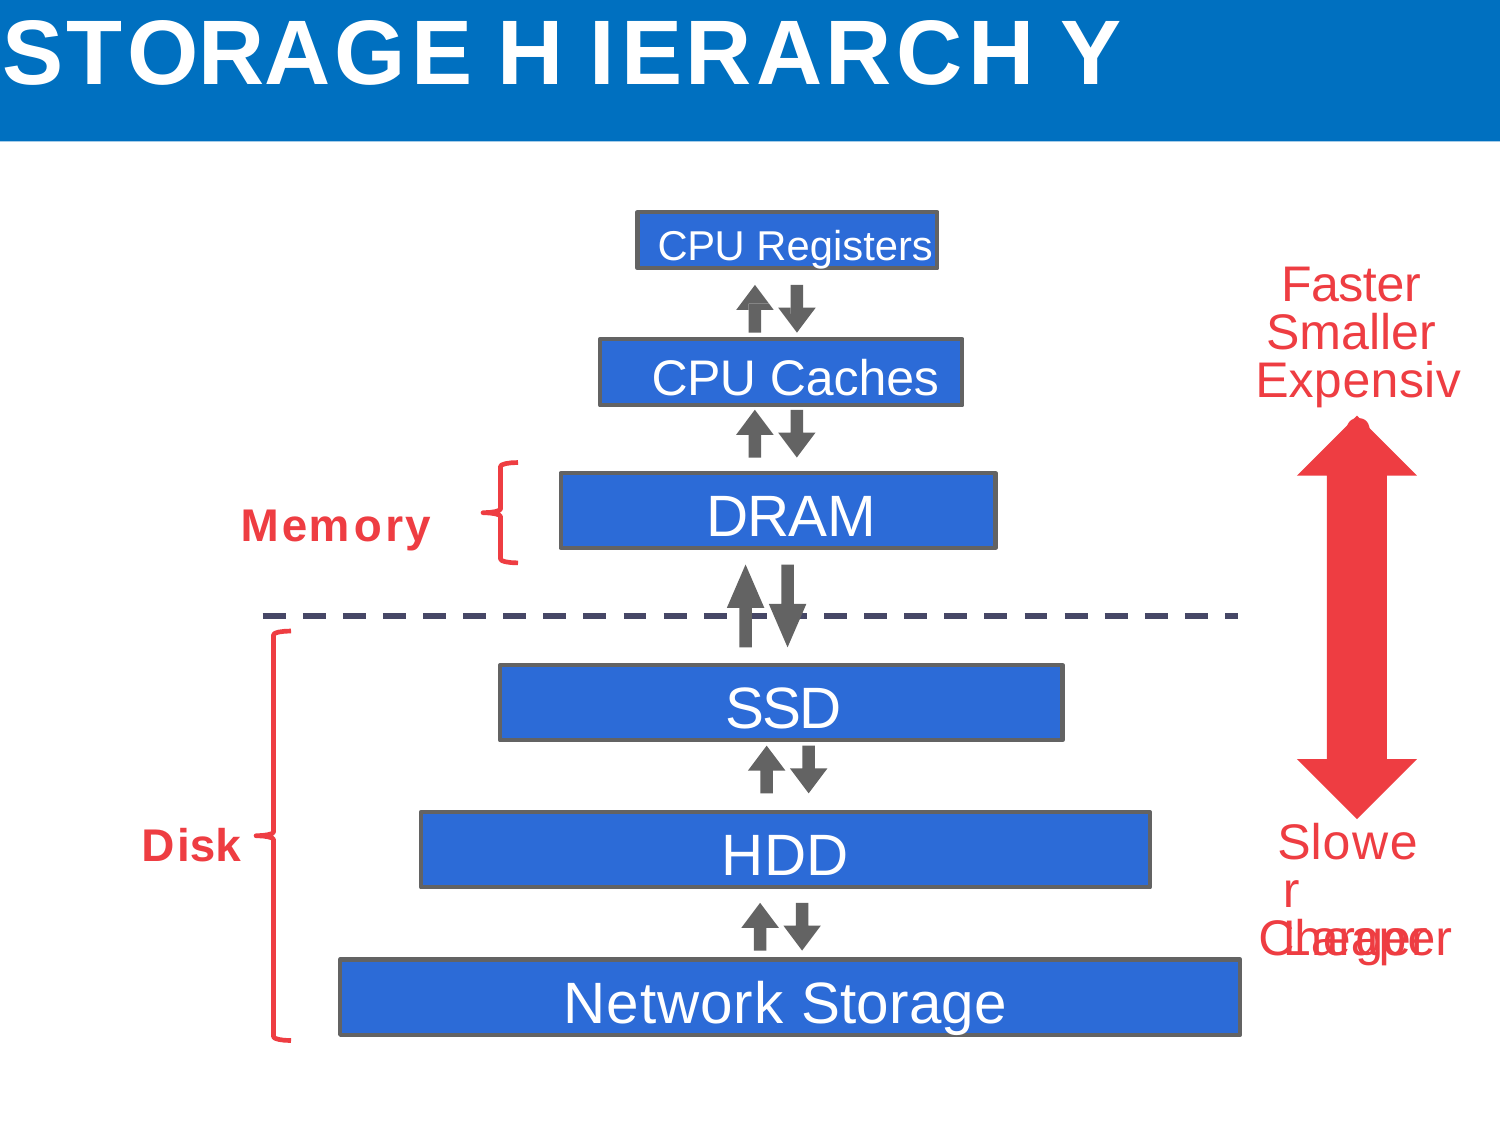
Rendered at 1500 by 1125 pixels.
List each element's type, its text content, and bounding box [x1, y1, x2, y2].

text_box Slower Larger [1275, 807, 1435, 966]
text_box [741, 902, 779, 951]
text_box Cheaper [1256, 908, 1275, 966]
text_box Network Storage [340, 959, 1241, 1035]
text_box [783, 902, 821, 951]
text_box SSD [500, 665, 1063, 741]
text_box [256, 631, 292, 1041]
text_box HDD [420, 812, 1150, 888]
text_box Cheaper [1435, 908, 1455, 966]
text_box [1296, 456, 1417, 807]
text_box [768, 564, 807, 648]
text_box [778, 284, 816, 333]
text_box [726, 564, 765, 648]
text_box [789, 745, 828, 794]
text_box [736, 284, 774, 333]
text_box Faster Smaller Expensive [1240, 249, 1475, 456]
text_box [778, 409, 816, 458]
title Storage H ierarch y [0, 0, 1500, 142]
text_box [747, 745, 786, 794]
text_box Memory [238, 493, 473, 551]
text_box CPU Registers [637, 212, 938, 269]
text_box Disk [139, 813, 251, 871]
text_box DRAM [560, 473, 996, 548]
text_box [483, 462, 519, 563]
text_box CPU Caches [599, 339, 963, 406]
text_box [736, 409, 774, 458]
